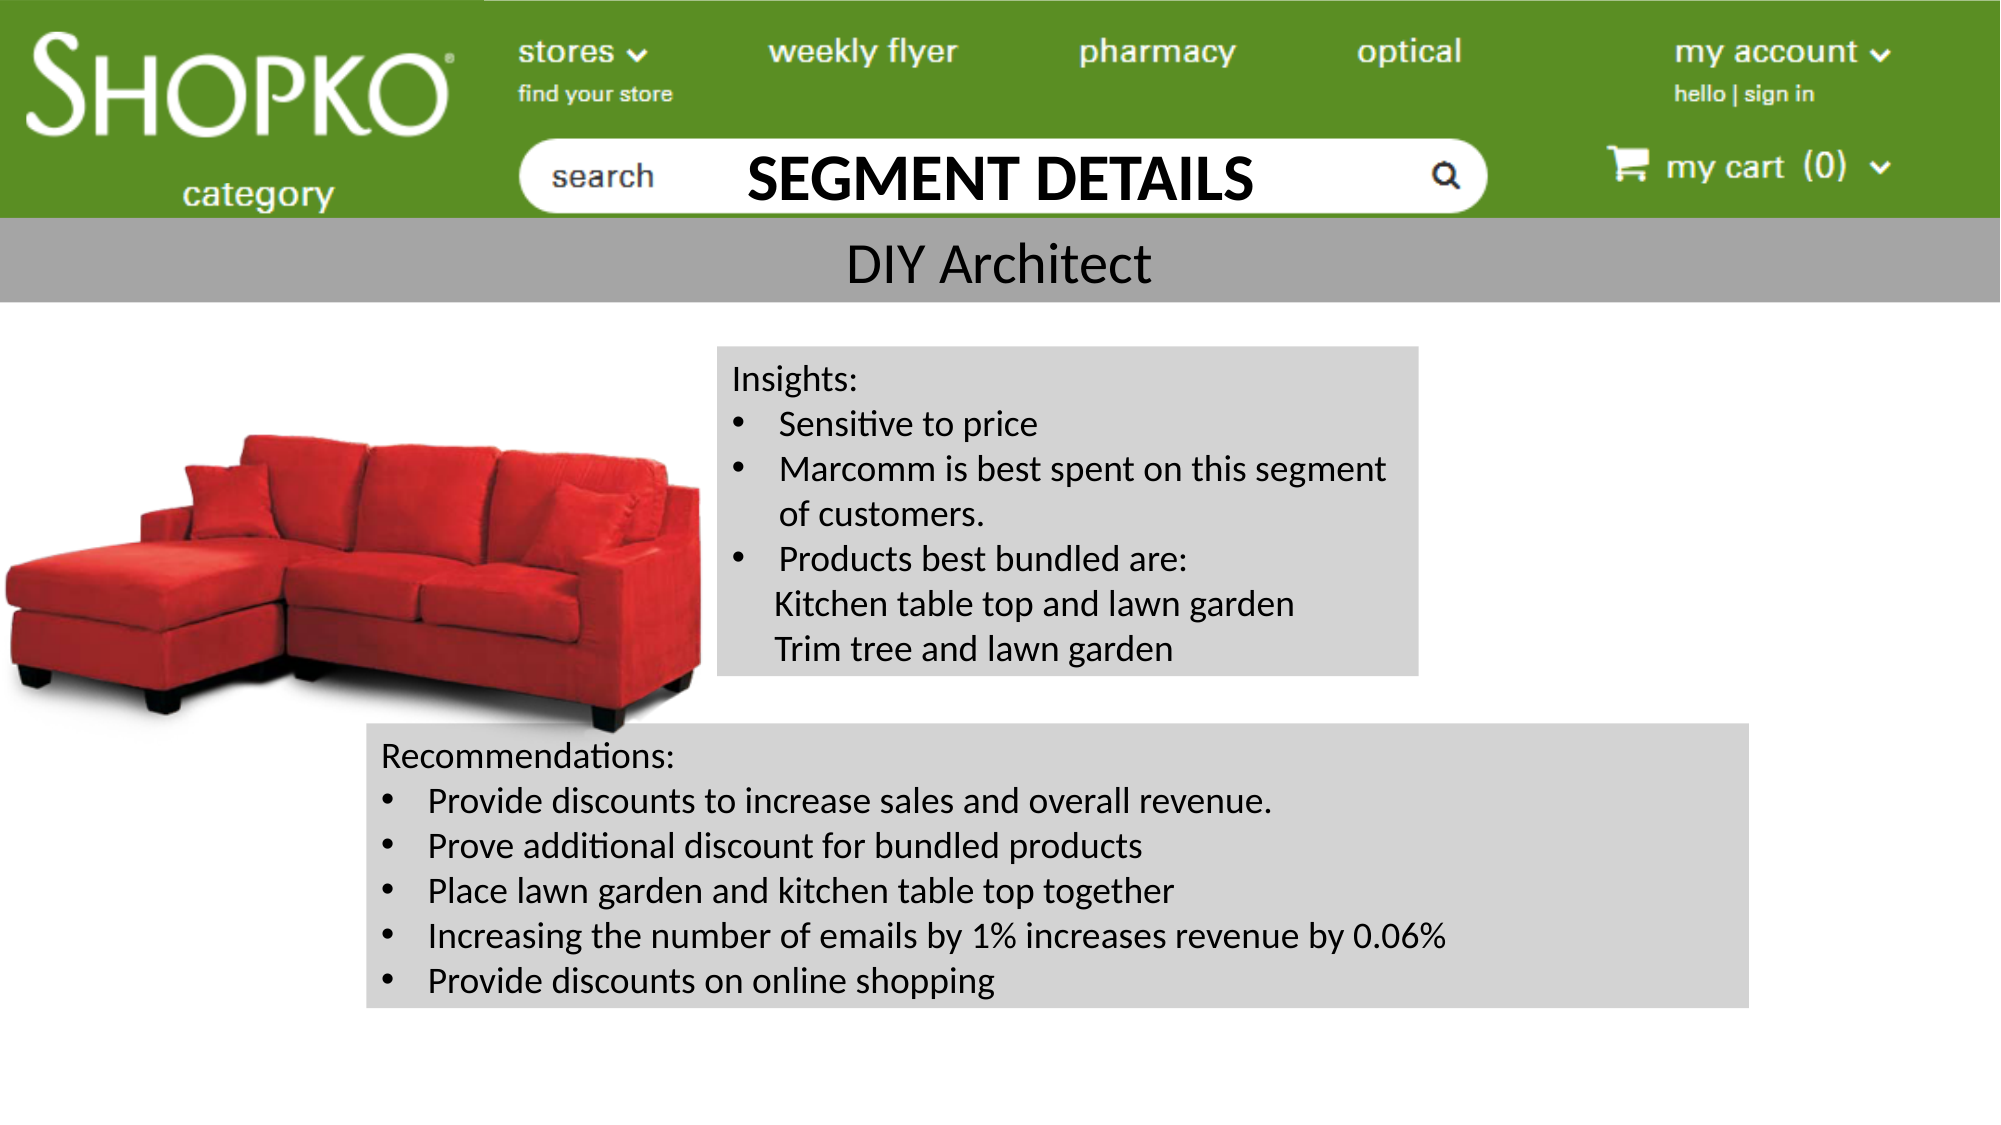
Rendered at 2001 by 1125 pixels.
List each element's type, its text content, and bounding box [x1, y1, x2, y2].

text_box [0, 0, 2000, 223]
text_box Insights: Sensitive to price Marcomm is best spent on this segment of customers. Products best bundled are: Kitchen table top and lawn garden Trim tree and lawn garden [717, 346, 1419, 677]
picture [0, 396, 718, 764]
text_box Recommendations: Provide discounts to increase sales and overall revenue. Prove additional discount for bundled products Place lawn garden and kitchen table top together Increasing the number of emails by 1% increases revenue by 0.06% Provide discounts on online shopping [366, 723, 1749, 1009]
text_box DIY Architect [0, 223, 2000, 303]
